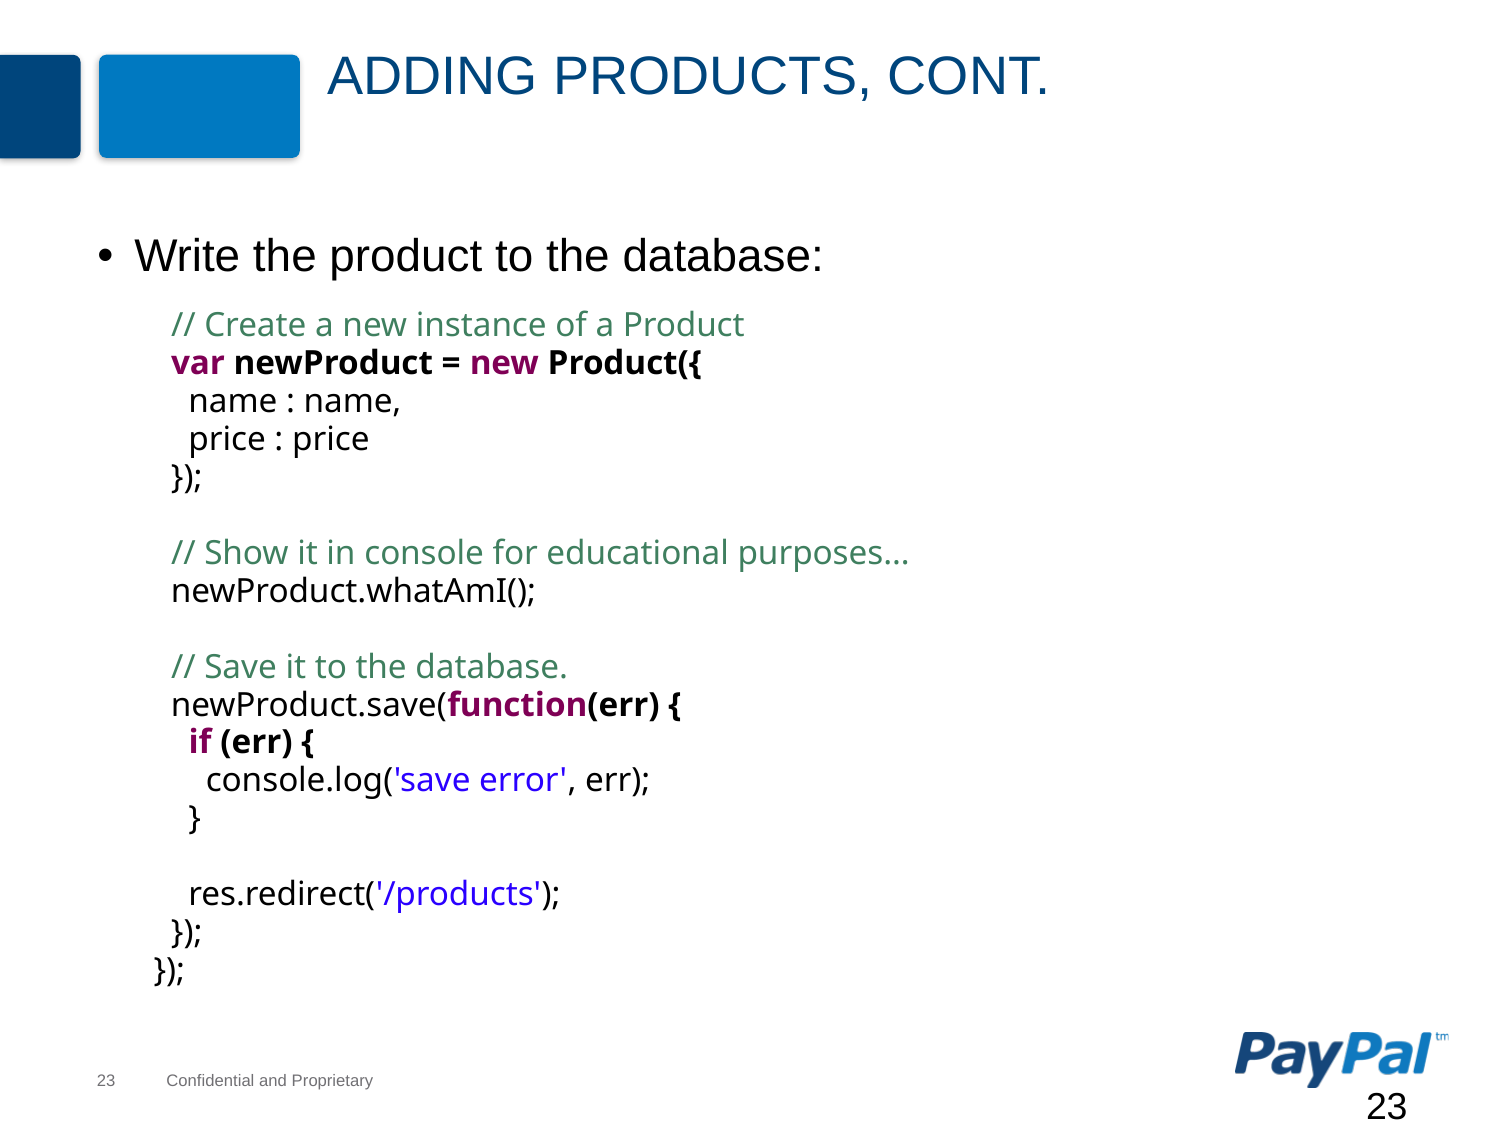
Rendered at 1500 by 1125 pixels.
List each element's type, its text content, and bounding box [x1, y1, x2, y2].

slide_number 23 [1351, 1074, 1500, 1125]
title Adding Products, cont. [312, 37, 1463, 175]
picture [1235, 1032, 1449, 1088]
list Write the product to the database: // Create a new instance of a Product var newProduct = new Product({ name : name, price : price }); // Show it in console for educational purposes… newProduct.whatAmI(); // Save it to the database. newProduct.save(function(err) { if (err) { console.log('save error', err); } res.redirect('/products'); }); }); [82, 221, 1413, 1013]
